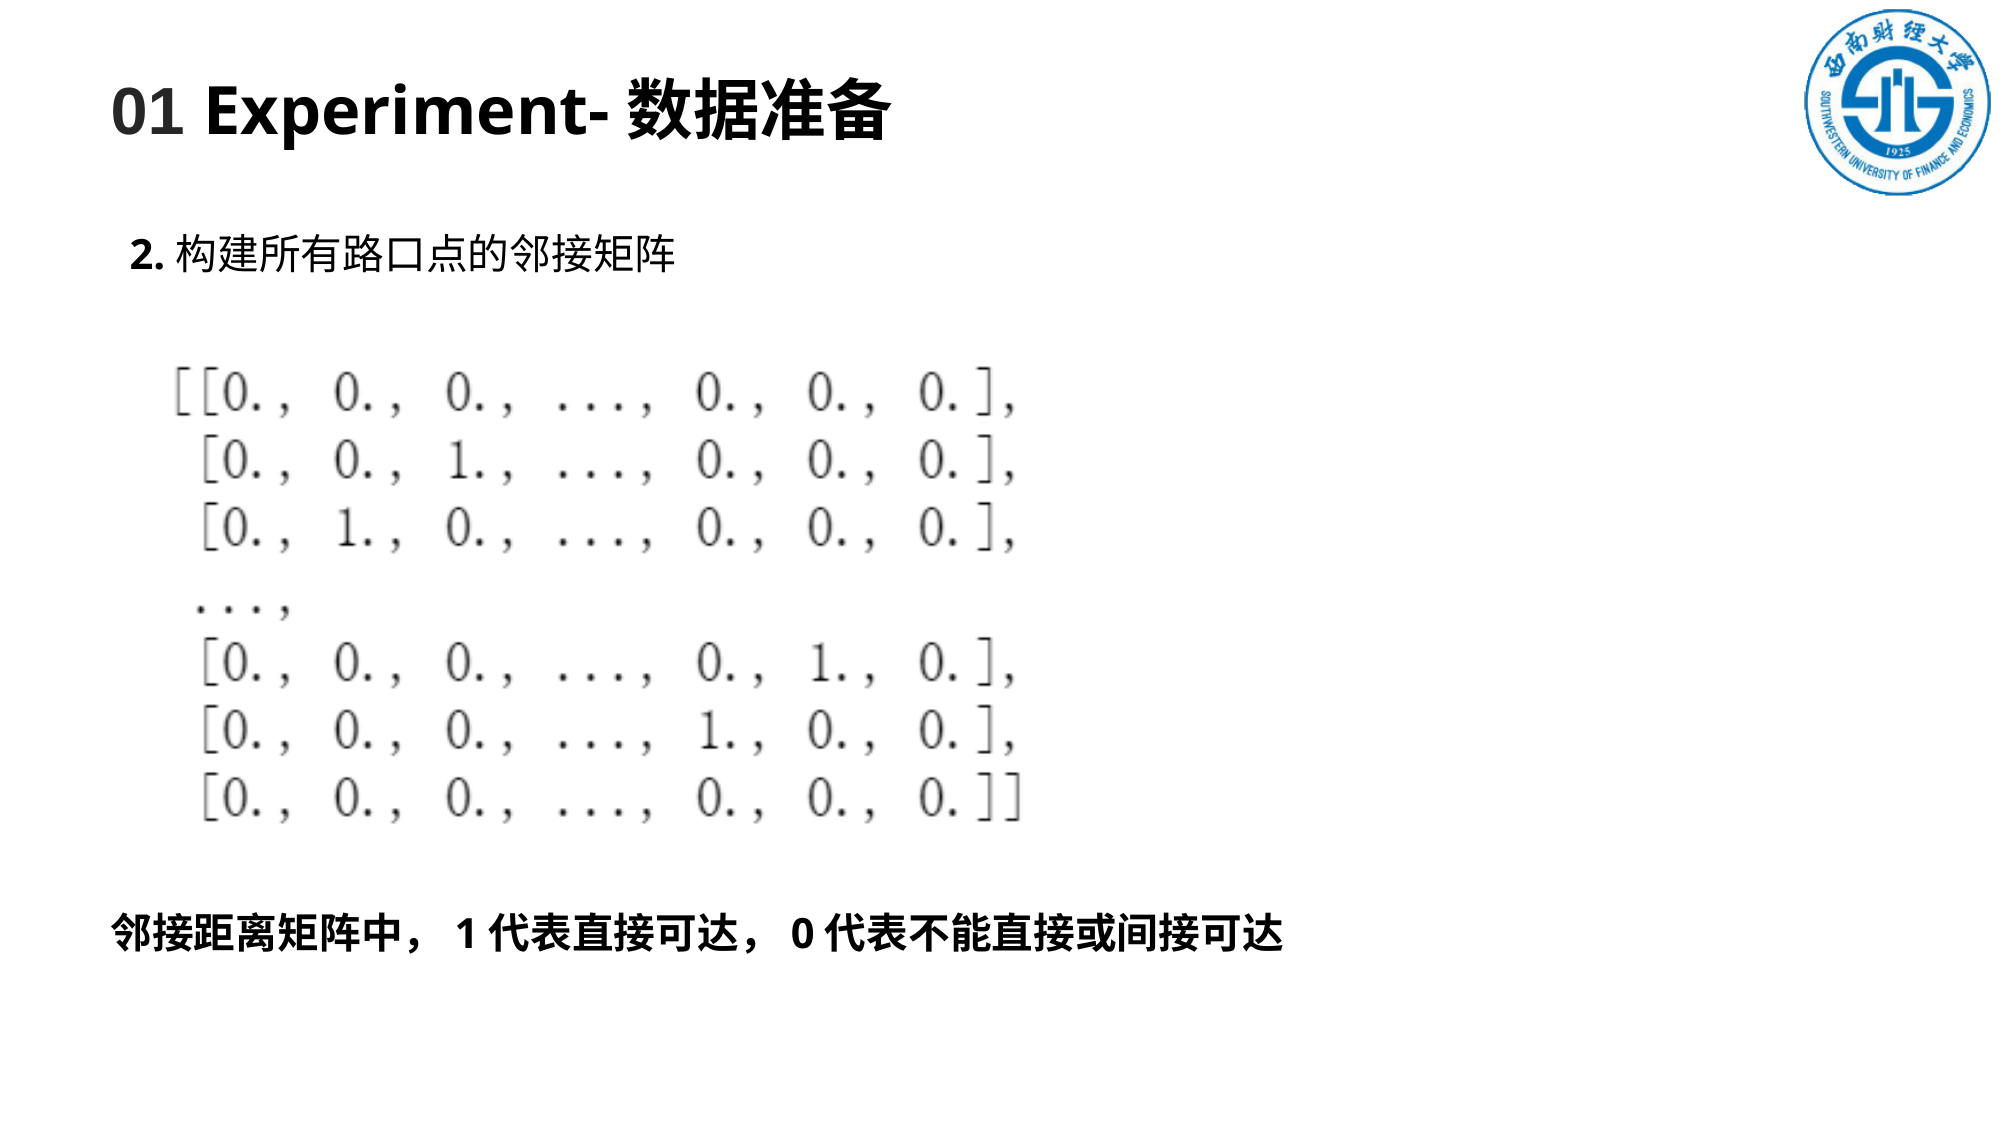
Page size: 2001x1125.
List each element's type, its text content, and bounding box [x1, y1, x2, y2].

text_box 01 Experiment-数据准备 [95, 60, 956, 155]
text_box 2.构建所有路口点的邻接矩阵 [114, 195, 1238, 285]
picture [1793, 0, 2000, 207]
picture [171, 351, 1032, 853]
text_box 邻接距离矩阵中，1代表直接可达，0代表不能直接或间接可达 [95, 874, 1392, 965]
